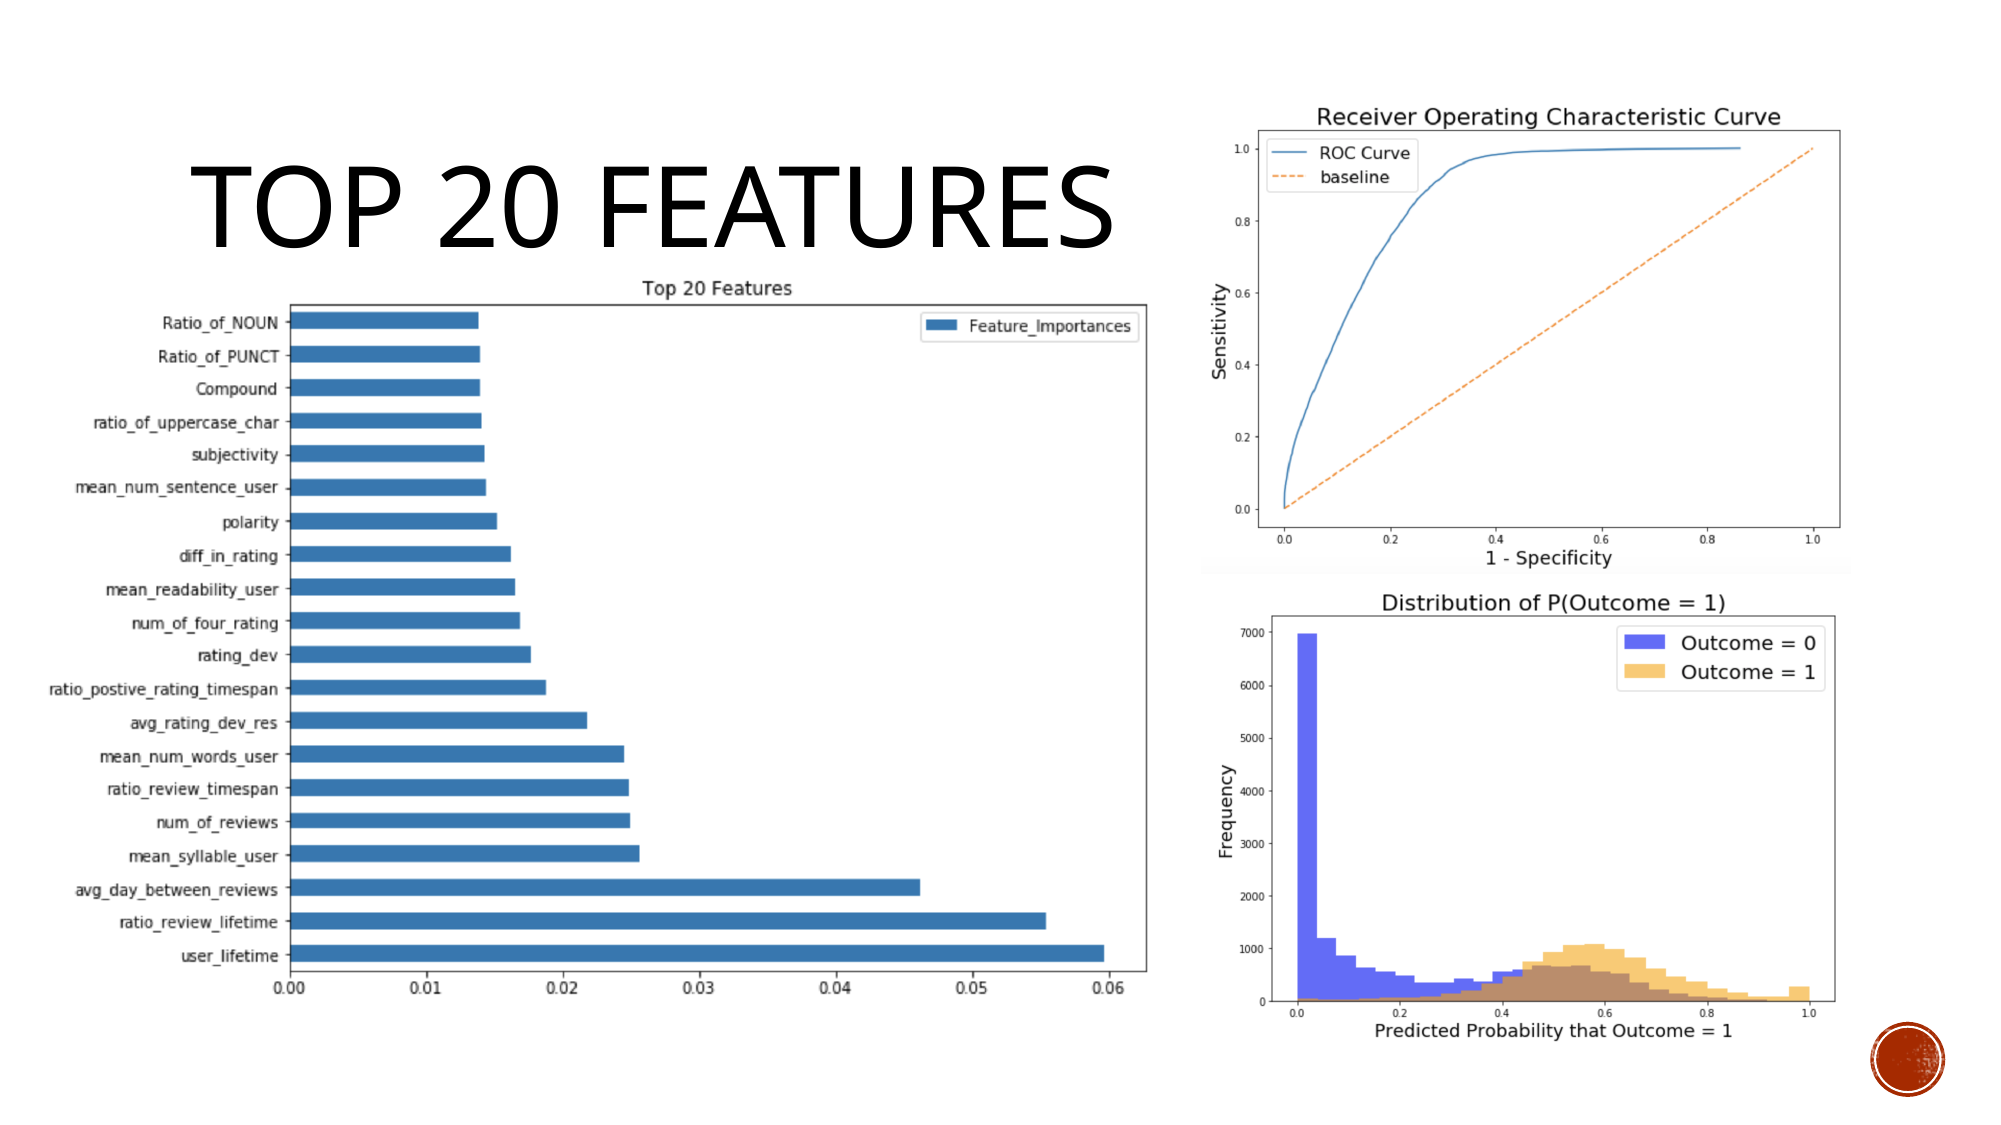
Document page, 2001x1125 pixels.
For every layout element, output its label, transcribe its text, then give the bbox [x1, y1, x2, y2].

picture [1201, 590, 1851, 1046]
picture [31, 274, 1166, 1008]
picture [1201, 100, 1851, 574]
title Top 20 features [175, 79, 1826, 344]
